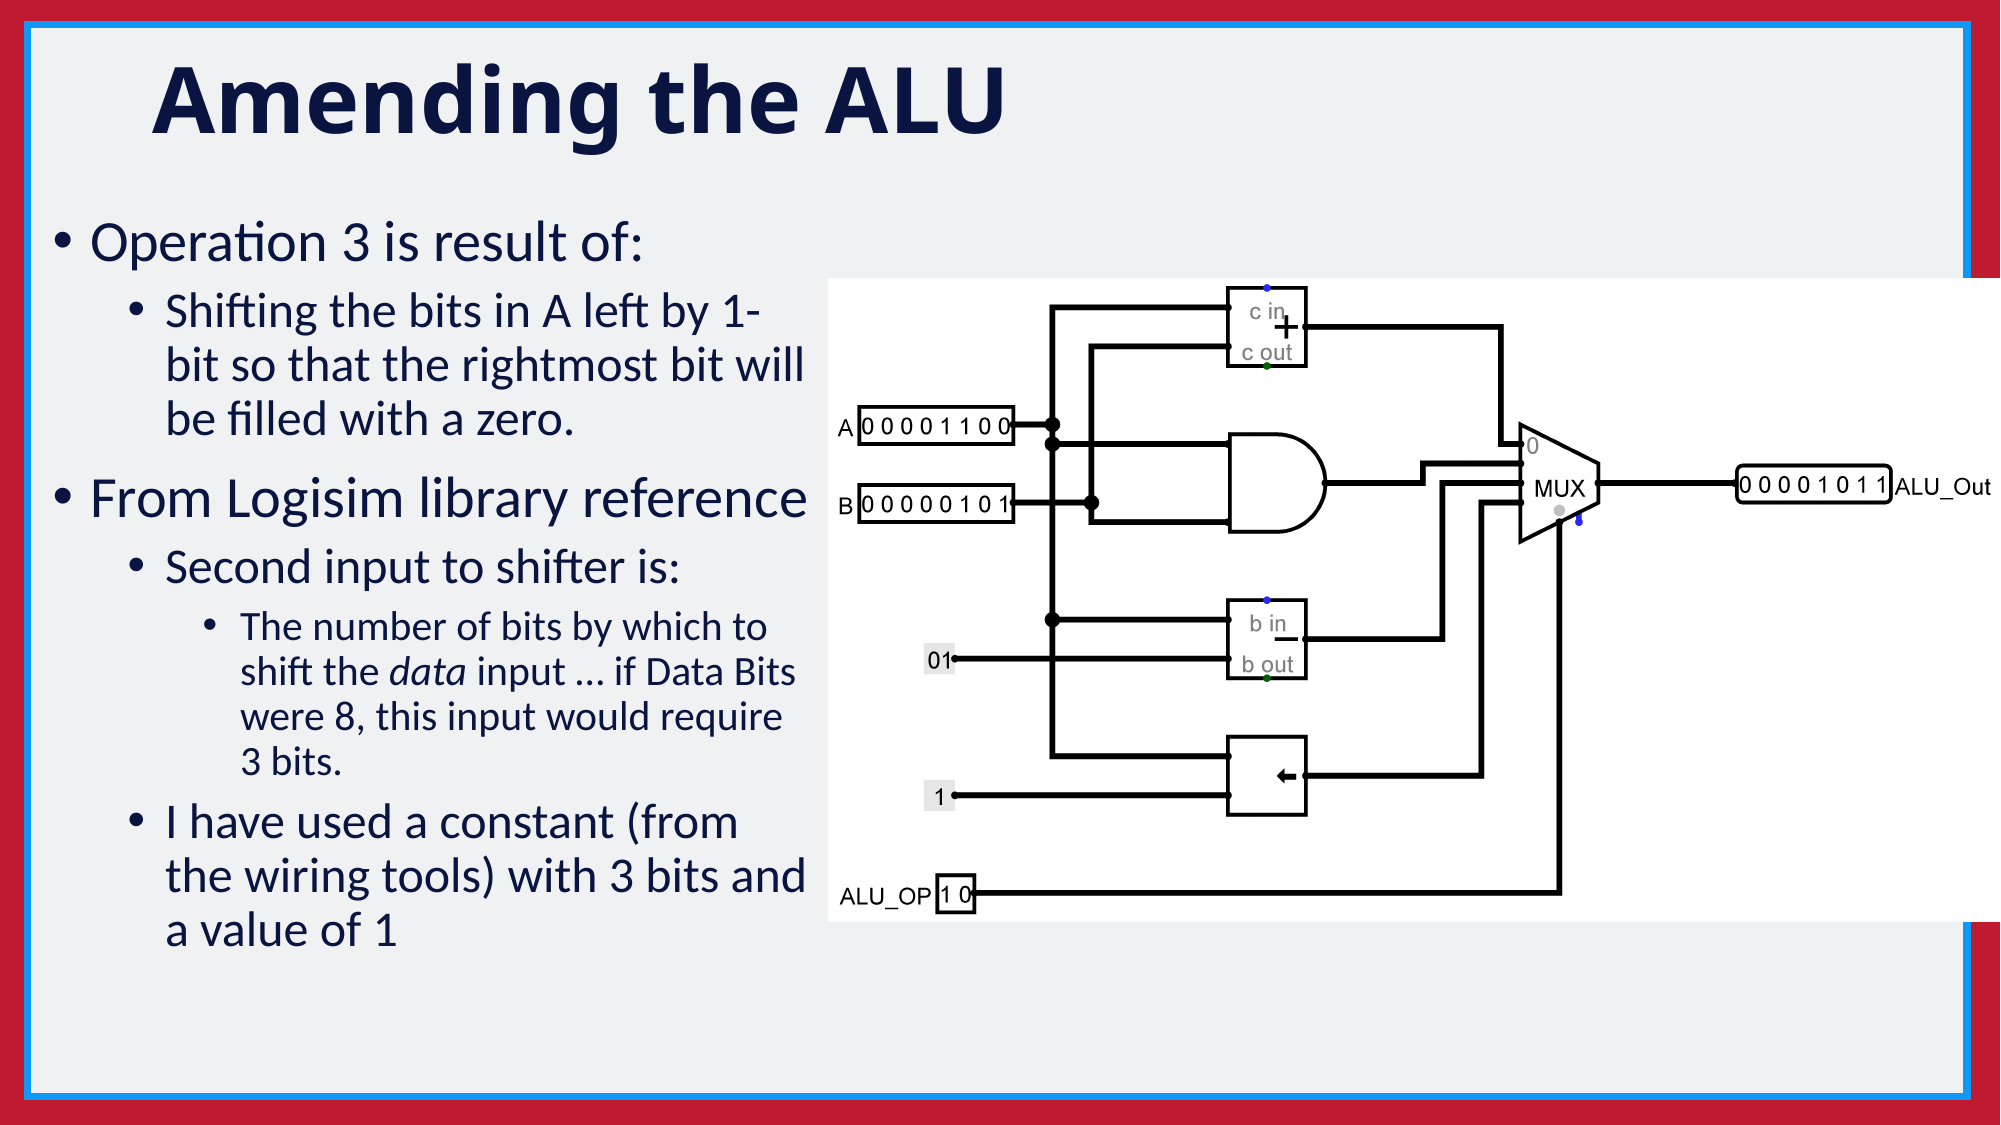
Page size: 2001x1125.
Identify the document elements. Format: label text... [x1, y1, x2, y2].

list Operation 3 is result of: Shifting the bits in A left by 1-bit so that the rightmost bit will be filled with a zero. From Logisim library reference Second input to shifter is: The number of bits by which to shift the data input … if Data Bits were 8, this input would require 3 bits. I have used a constant (from the wiring tools) with 3 bits and a value of 1 [37, 203, 829, 1125]
picture [828, 278, 2000, 922]
title Amending the ALU [137, 31, 1863, 176]
